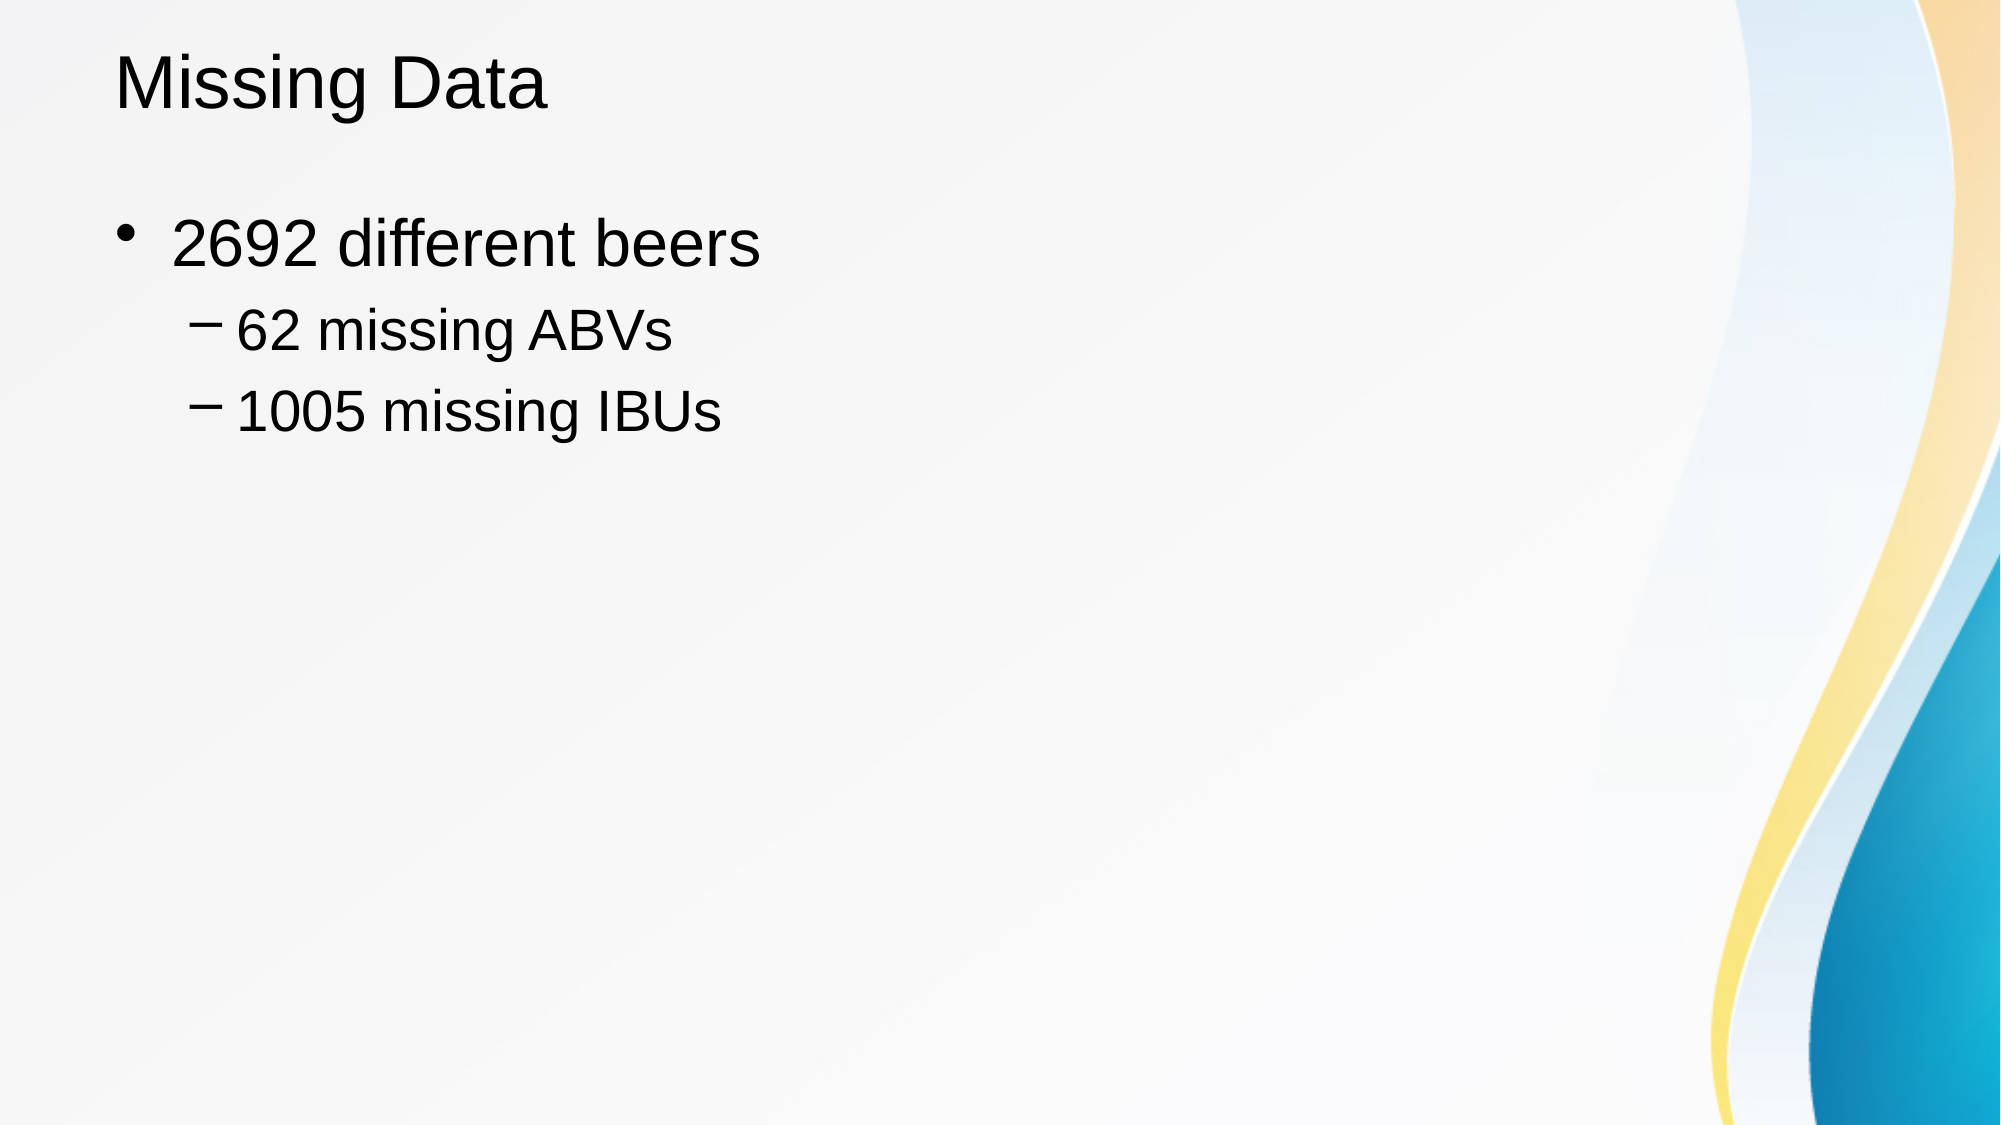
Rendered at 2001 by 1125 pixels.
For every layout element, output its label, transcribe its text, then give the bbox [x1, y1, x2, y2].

list 2692 different beers 62 missing ABVs 1005 missing IBUs [99, 192, 1901, 1006]
picture [0, 0, 2001, 1125]
title Missing Data [99, 30, 1901, 127]
